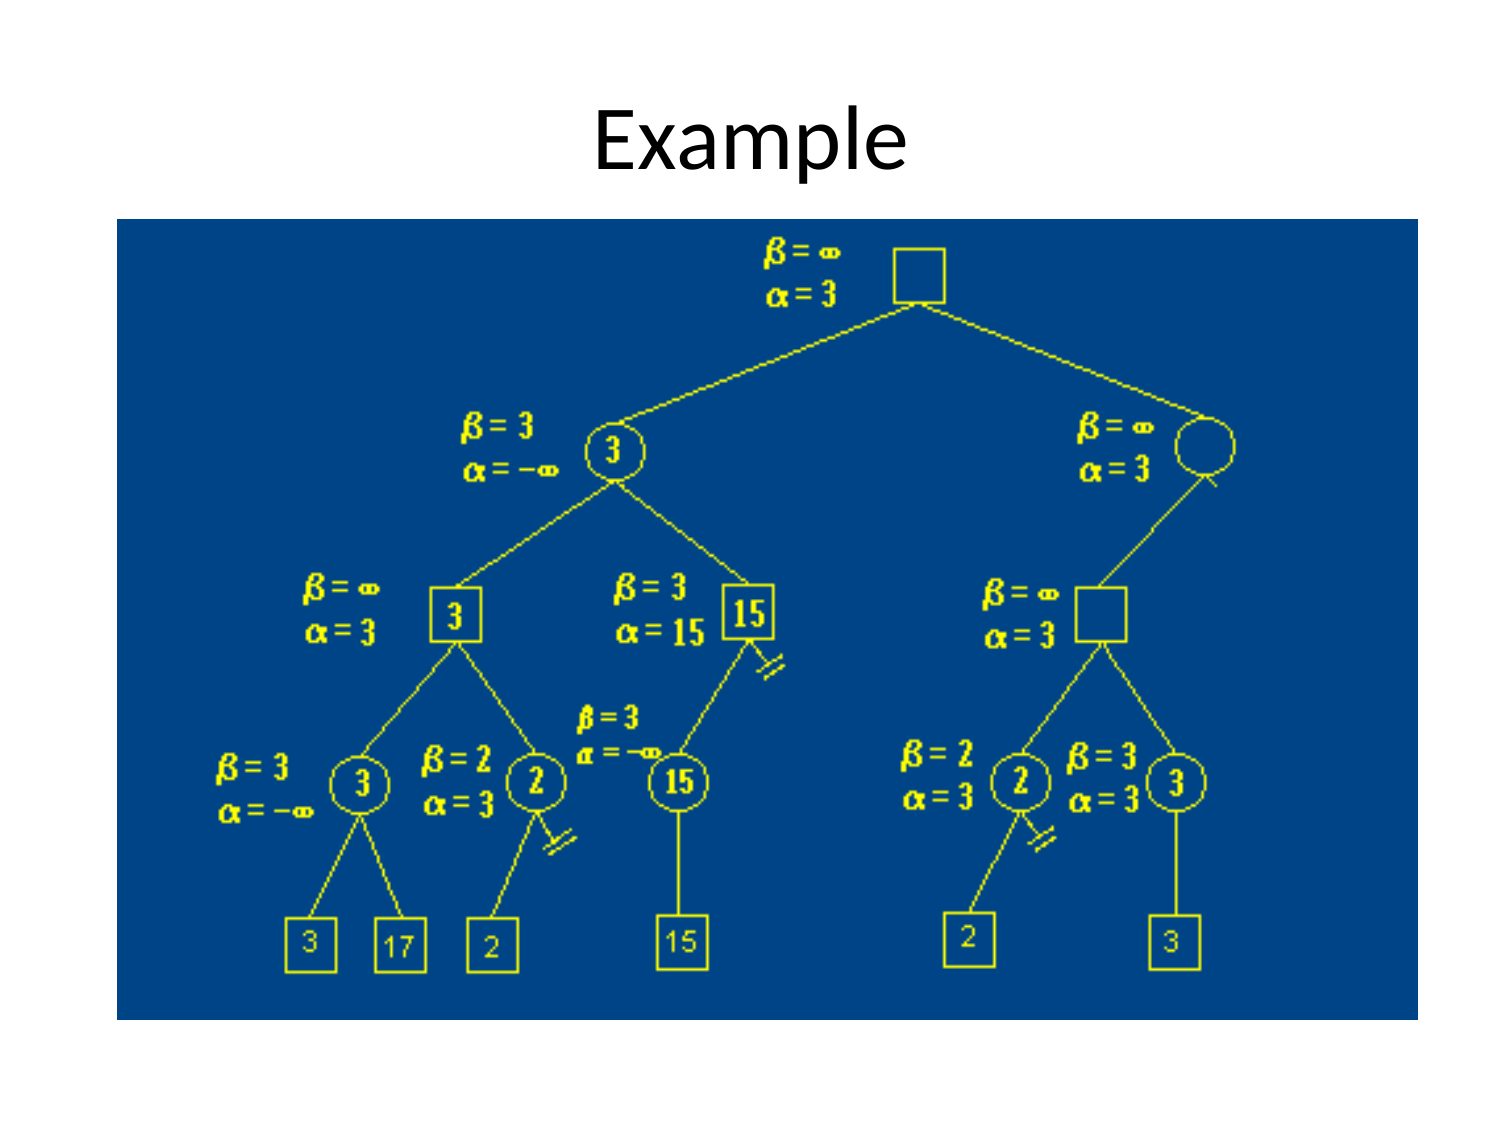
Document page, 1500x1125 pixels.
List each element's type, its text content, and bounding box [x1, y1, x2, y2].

text_box [117, 219, 1418, 1020]
title Examplee [590, 75, 950, 219]
